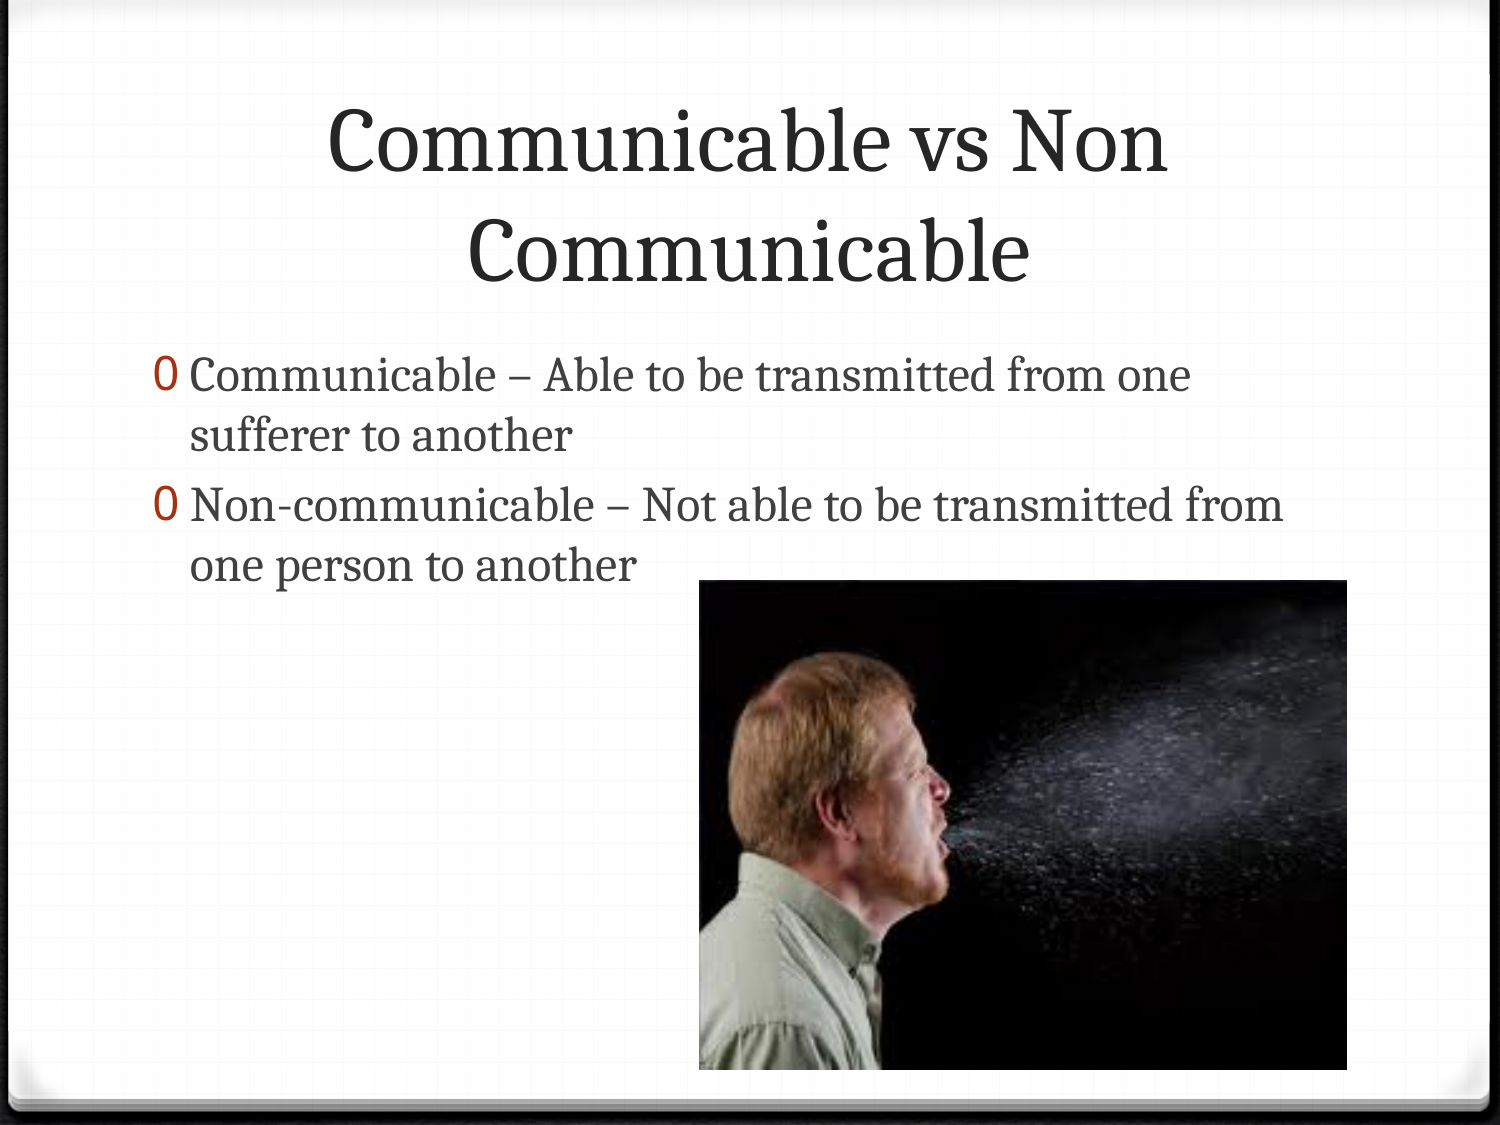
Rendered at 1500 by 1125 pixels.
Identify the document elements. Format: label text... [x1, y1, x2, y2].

list Communicable – Able to be transmitted from one sufferer to another Non-communicable – Not able to be transmitted from one person to another [137, 334, 1363, 983]
title Communicable vs Non Communicable [90, 71, 1410, 309]
picture [0, 0, 1500, 1125]
